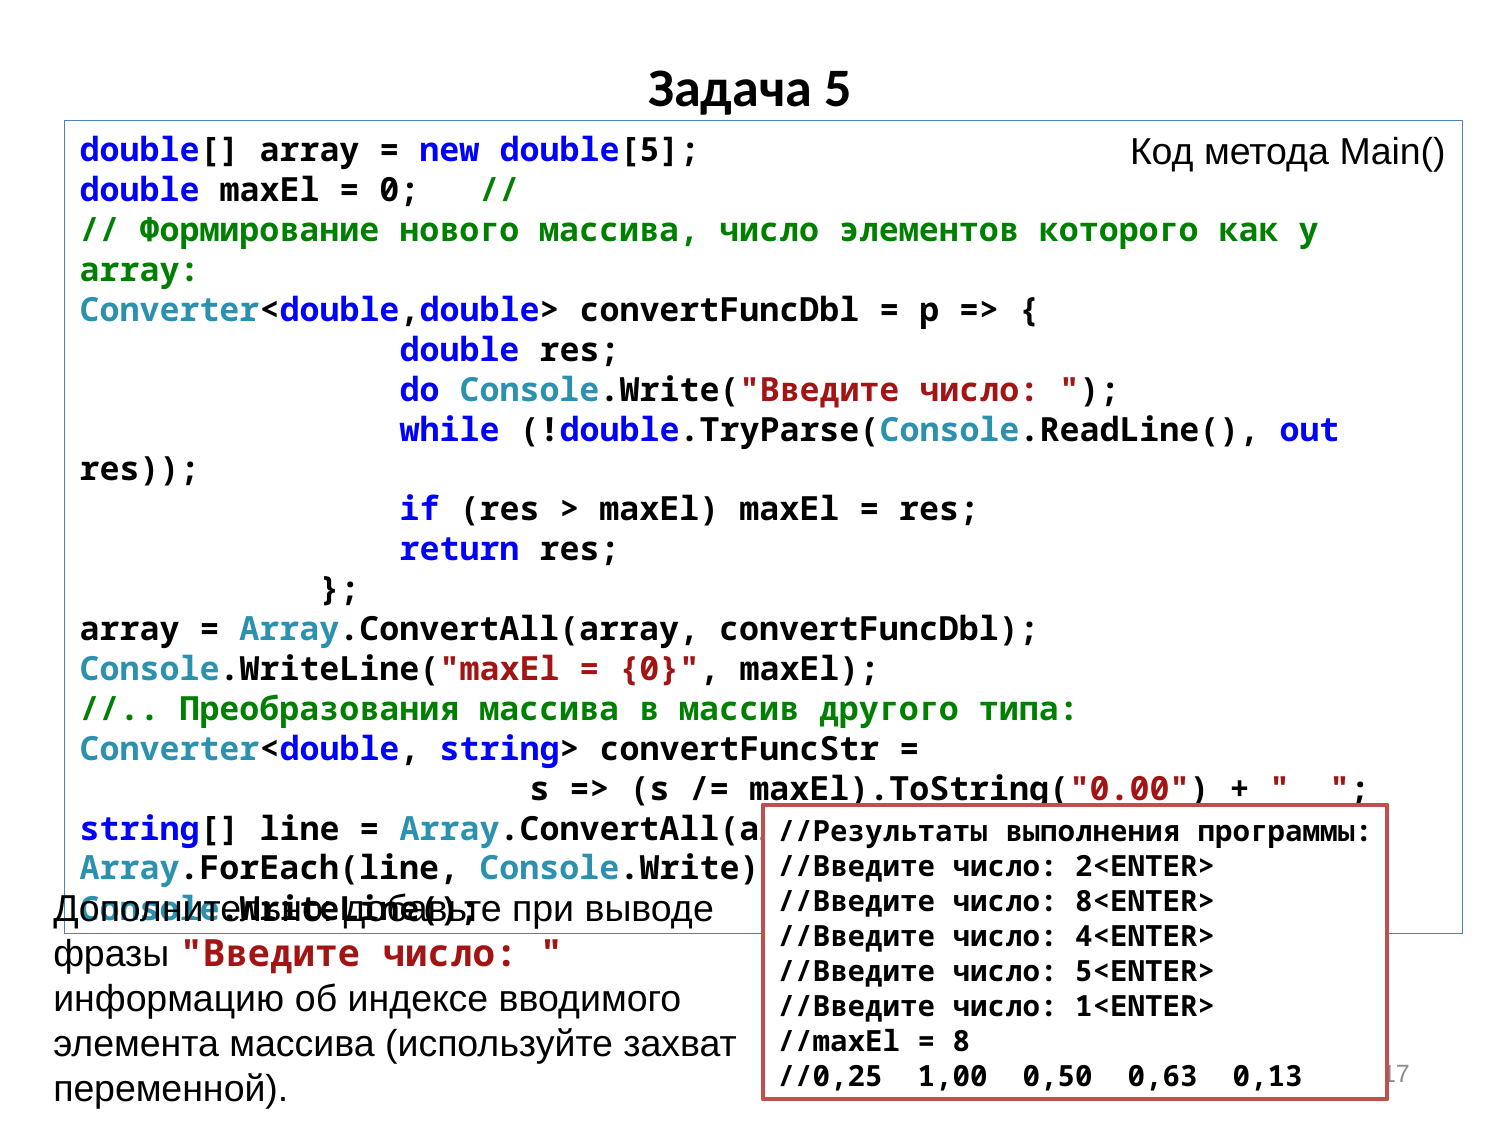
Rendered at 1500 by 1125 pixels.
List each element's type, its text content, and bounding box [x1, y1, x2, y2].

text_box Дополнительно: добавьте при выводе фразы "Введите число: " информацию об индексе вводимого элемента массива (используйте захват переменной). [38, 876, 783, 1117]
slide_number 17 [1074, 1042, 1425, 1103]
text_box double[] array = new double[5]; double maxEl = 0; // // Формирование нового массива, число элементов которого как у array: Converter<double,double> convertFuncDbl = p => { double res; do Console.Write("Введите число: "); while (!double.TryParse(Console.ReadLine(), out res)); if (res > maxEl) maxEl = res; return res; }; array = Array.ConvertAll(array, convertFuncDbl); Console.WriteLine("maxEl = {0}", maxEl); //.. Преобразования массива в массив другого типа: Converter<double, string> convertFuncStr = s => (s /= maxEl).ToString("0.00") + " "; string[] line = Array.ConvertAll(array, convertFuncStr); Array.ForEach(line, Console.Write); Console.WriteLine(); [64, 120, 1463, 934]
title Задача 5 [75, 45, 1425, 125]
text_box //Результаты выполнения программы: //Введите число: 2<ENTER> //Введите число: 8<ENTER> //Введите число: 4<ENTER> //Введите число: 5<ENTER> //Введите число: 1<ENTER> //maxEl = 8 //0,25 1,00 0,50 0,63 0,13 [761, 803, 1389, 1101]
